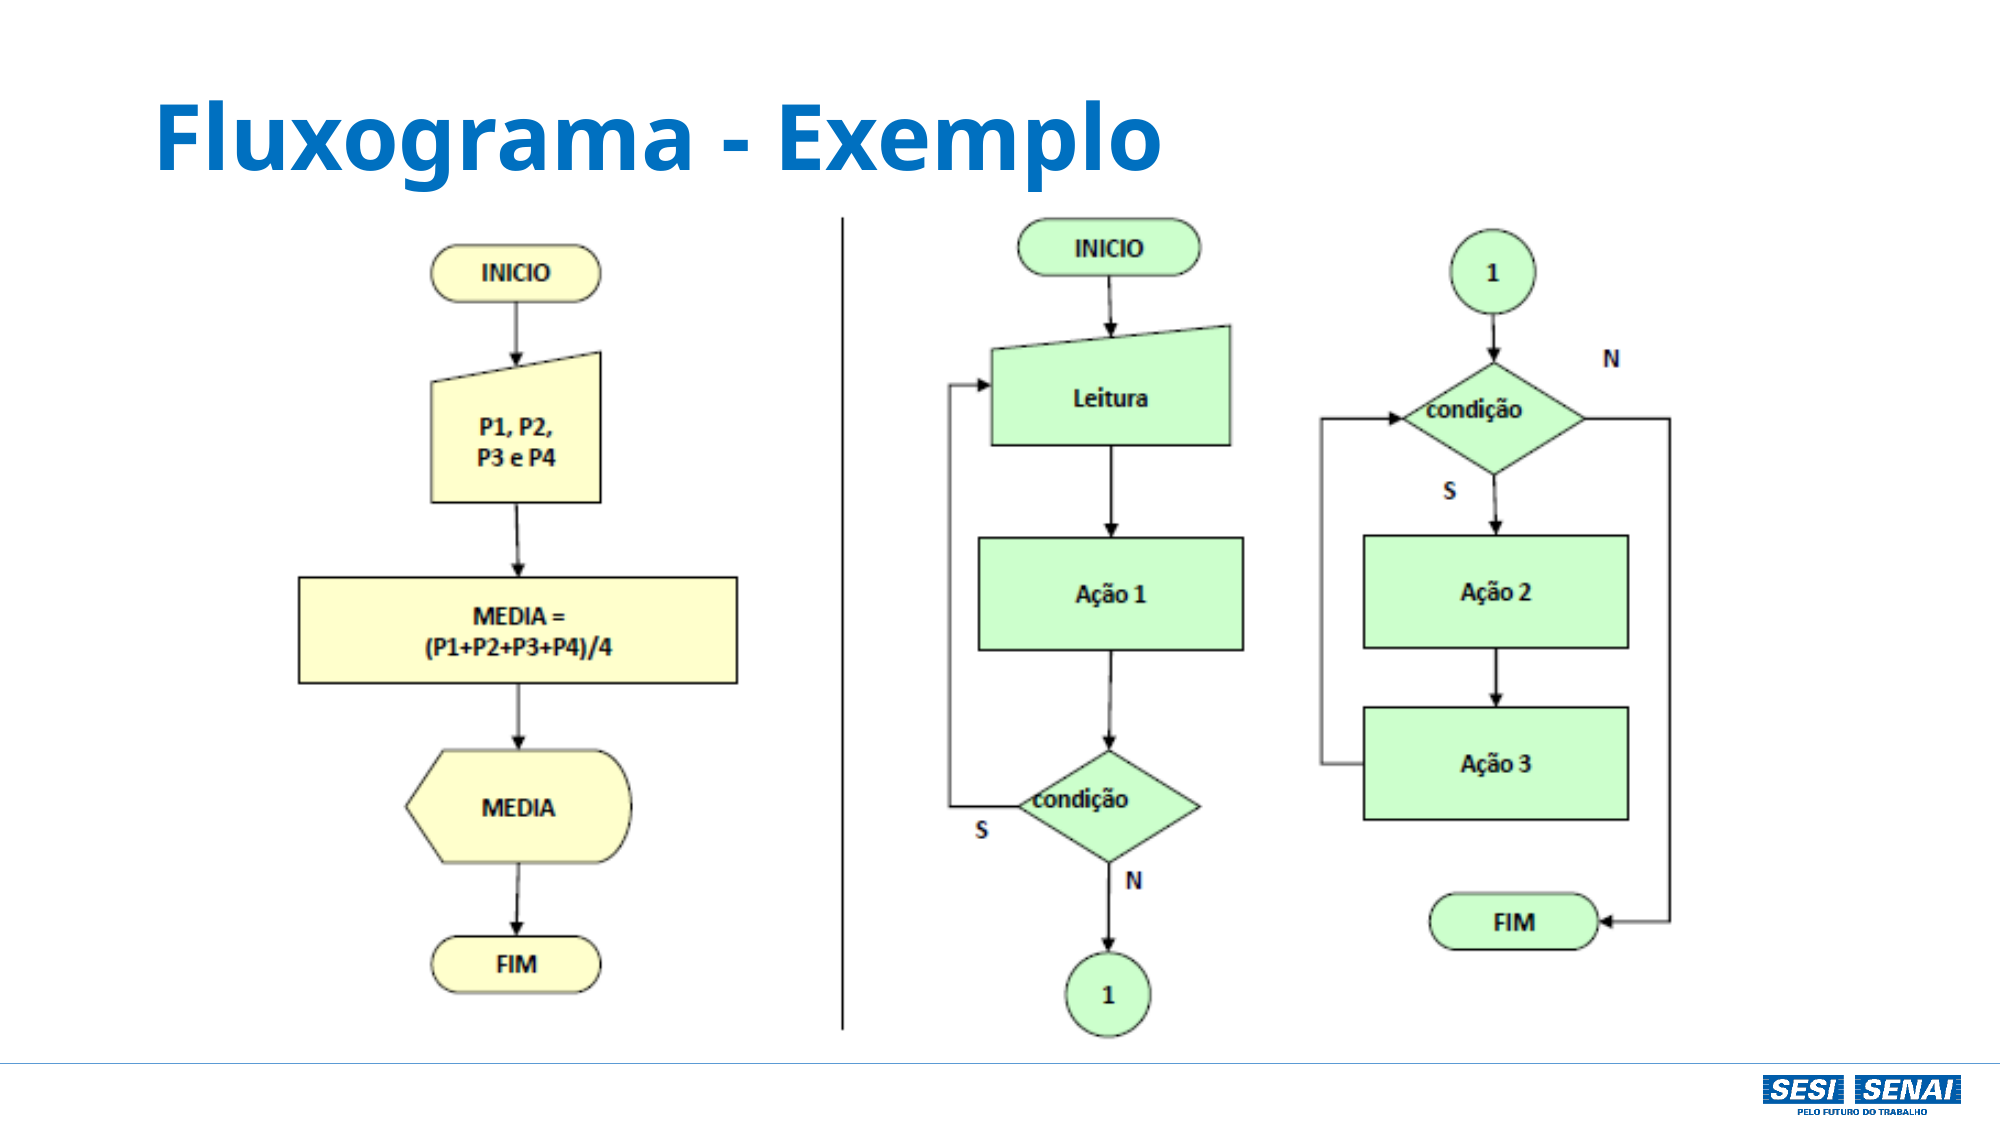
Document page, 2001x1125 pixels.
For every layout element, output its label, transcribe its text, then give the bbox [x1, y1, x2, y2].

picture [292, 207, 1709, 1046]
title Fluxograma - Exemplo [137, 59, 1864, 208]
picture [1763, 1075, 1961, 1115]
